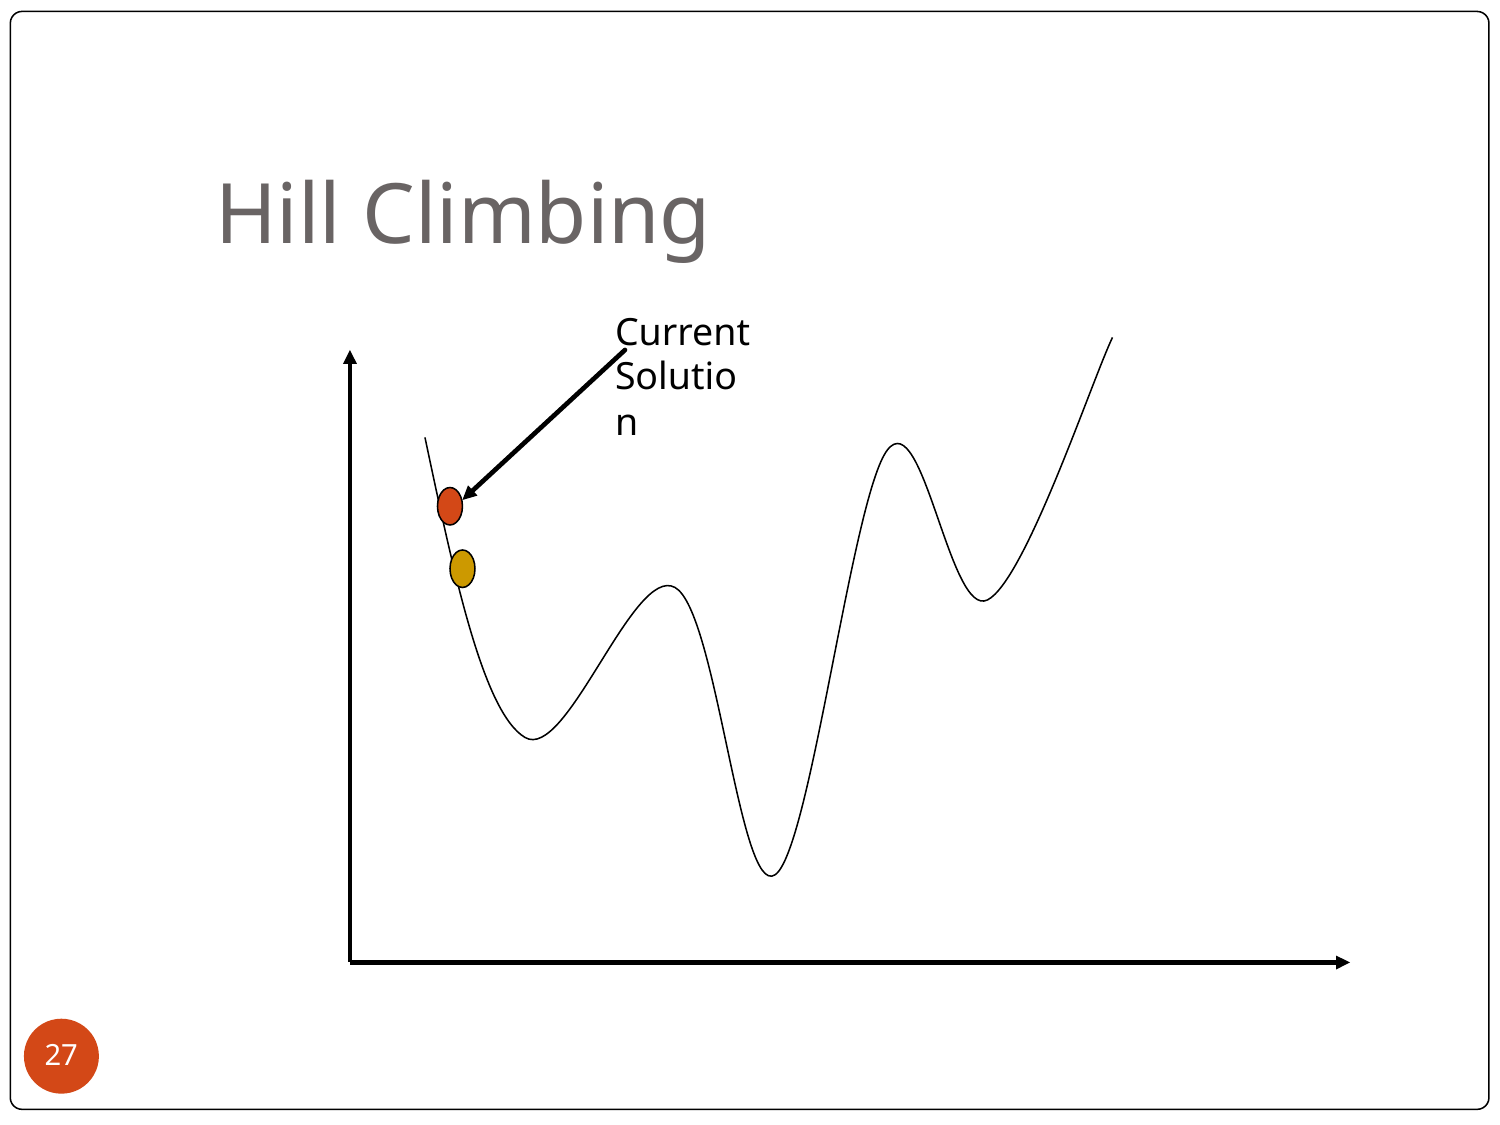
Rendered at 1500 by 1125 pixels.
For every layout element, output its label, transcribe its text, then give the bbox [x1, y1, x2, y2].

text_box [437, 487, 463, 526]
title Hill Climbing [200, 140, 1479, 275]
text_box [462, 349, 626, 501]
text_box Current Solution [600, 299, 775, 406]
text_box [450, 549, 475, 588]
text_box [443, 337, 1113, 877]
text_box [424, 432, 457, 499]
text_box ‹#› [23, 1018, 99, 1094]
